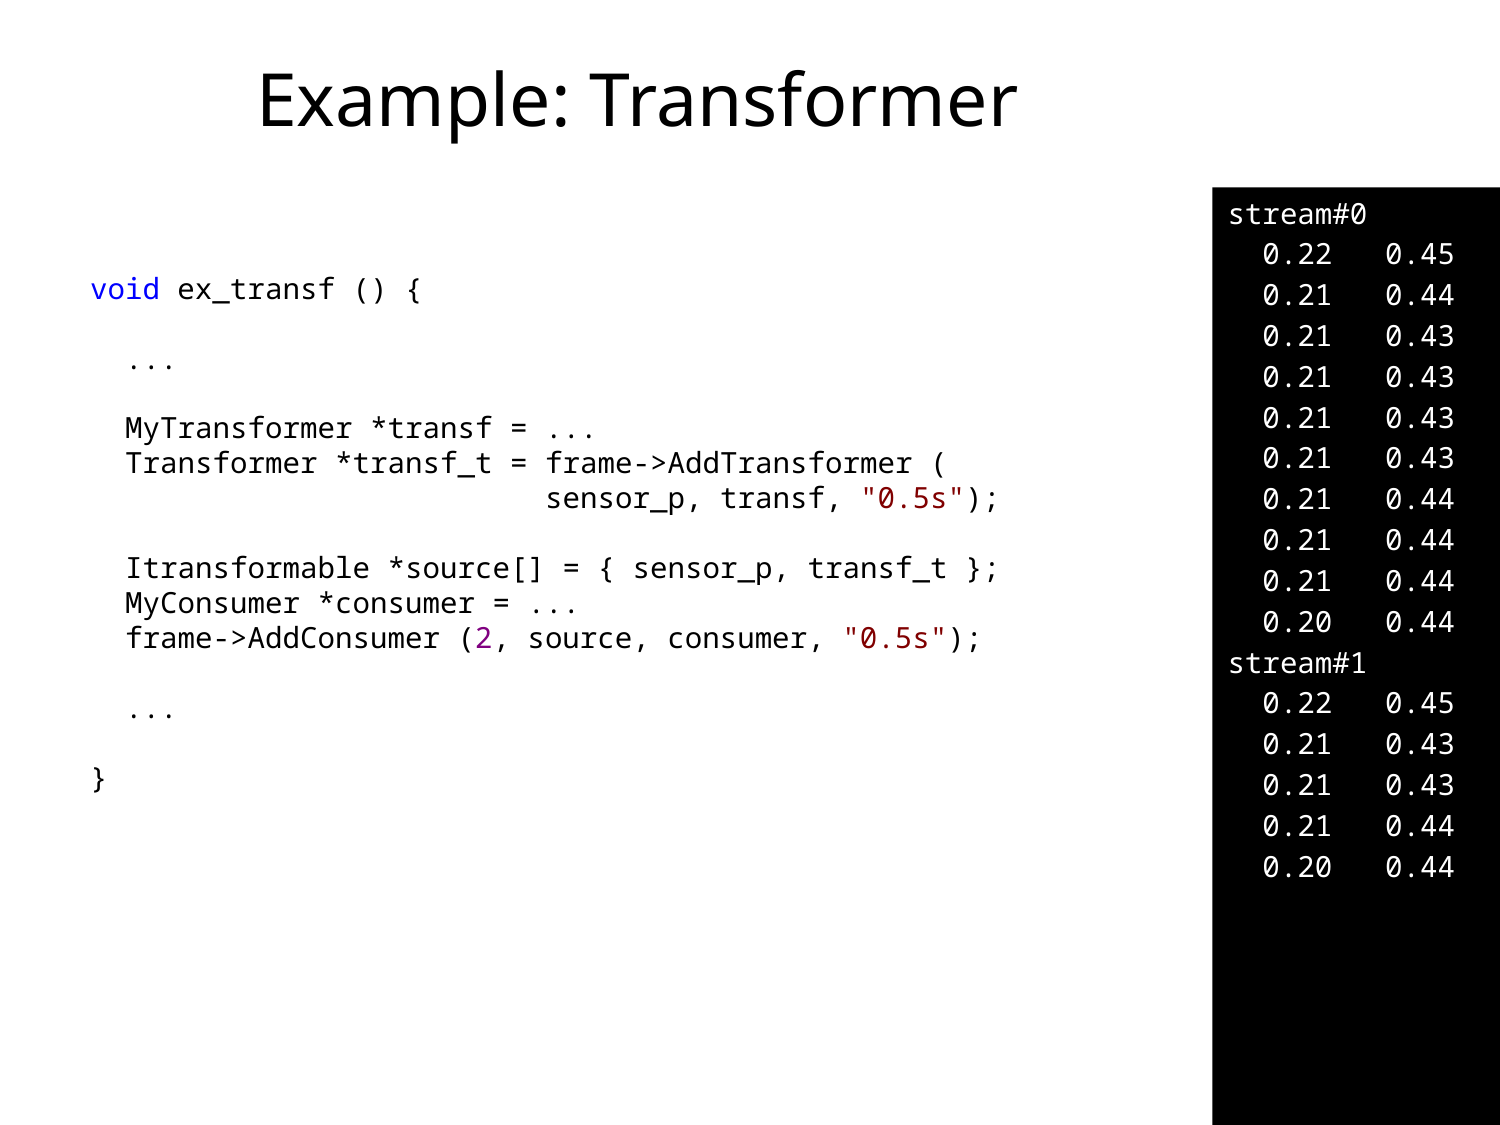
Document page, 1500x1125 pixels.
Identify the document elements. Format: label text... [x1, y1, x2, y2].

text_box stream#0 0.22 0.45 0.21 0.44 0.21 0.43 0.21 0.43 0.21 0.43 0.21 0.43 0.21 0.44 0.21 0.44 0.21 0.44 0.20 0.44 stream#1 0.22 0.45 0.21 0.43 0.21 0.43 0.21 0.44 0.20 0.44 [1212, 187, 1500, 1125]
title Example: Transformer [200, 45, 1075, 150]
list void ex_transf () { ... MyTransformer *transf = ... Transformer *transf_t = frame->AddTransformer ( sensor_p, transf, "0.5s"); Itransformable *source[] = { sensor_p, transf_t }; MyConsumer *consumer = ... frame->AddConsumer (2, source, consumer, "0.5s"); ... } [75, 262, 1212, 950]
